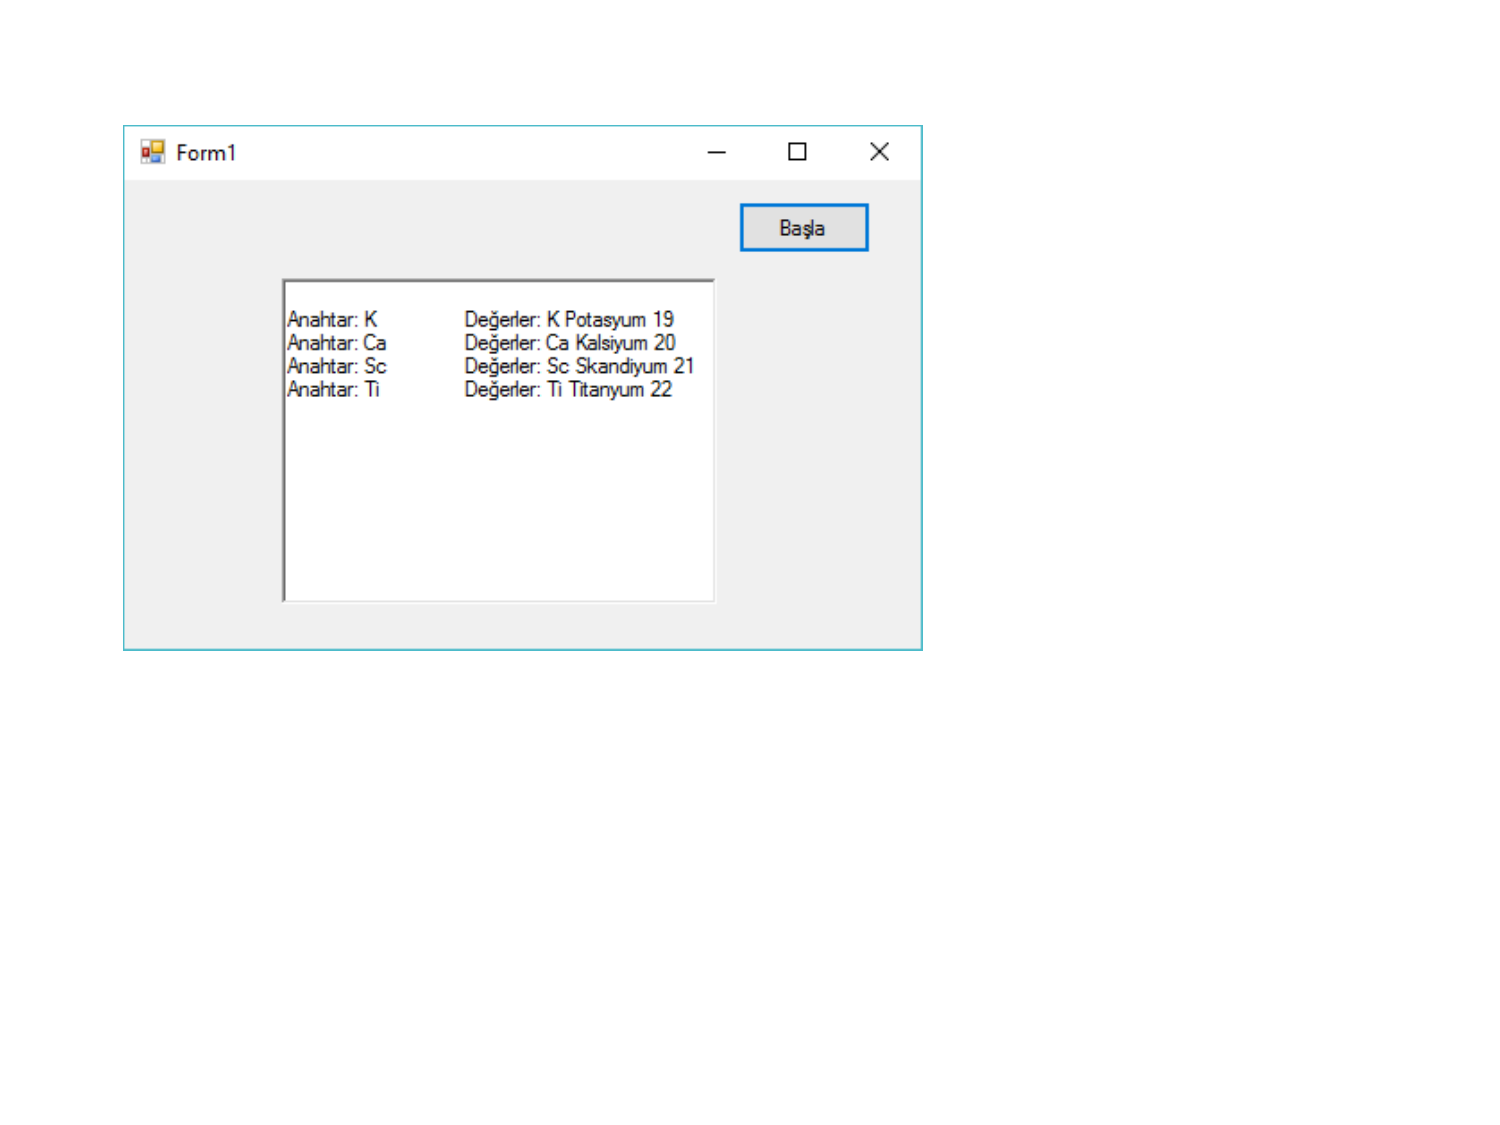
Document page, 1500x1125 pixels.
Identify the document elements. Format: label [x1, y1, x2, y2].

picture [123, 125, 923, 651]
